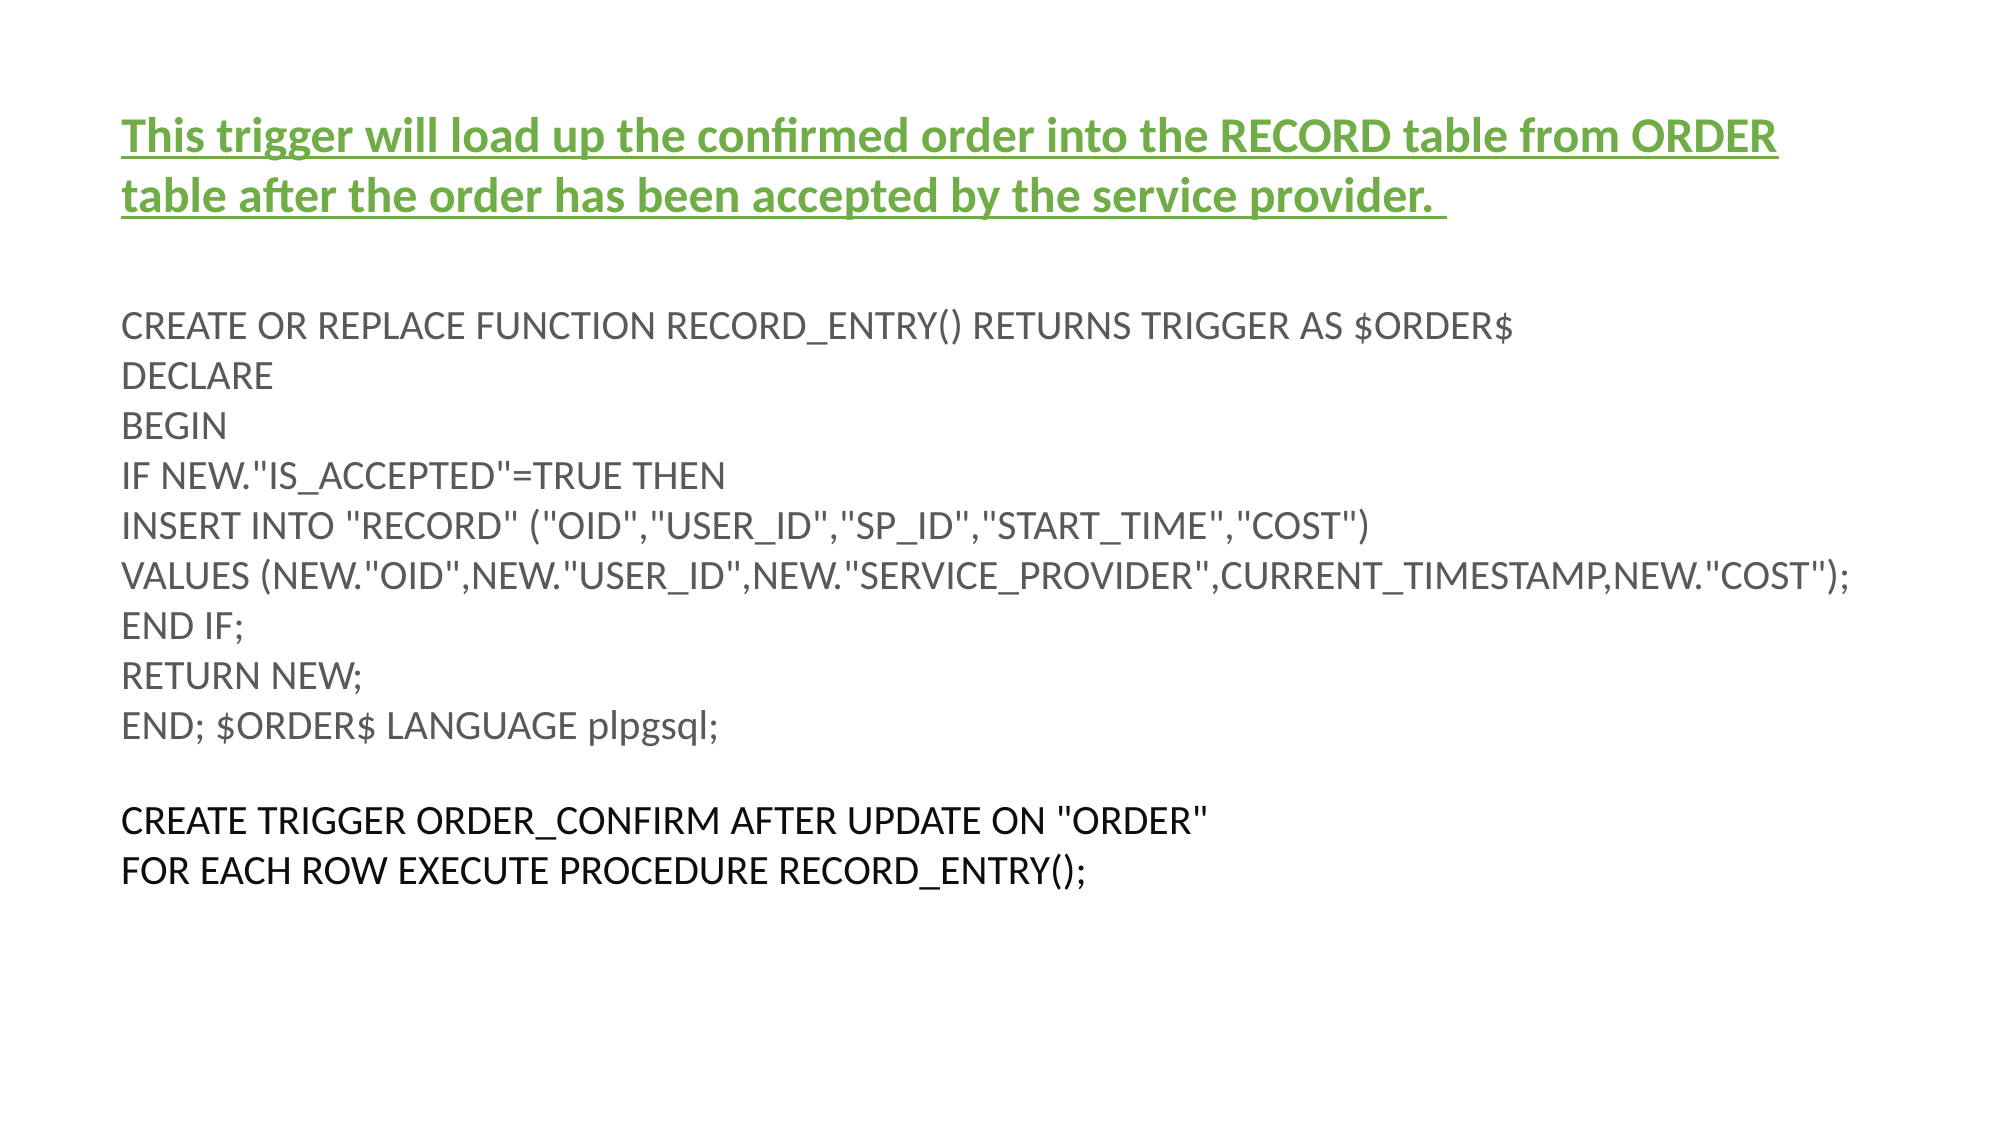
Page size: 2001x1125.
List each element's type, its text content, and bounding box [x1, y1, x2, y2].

text_box This trigger will load up the confirmed order into the RECORD table from ORDER table after the order has been accepted by the service provider. [106, 94, 1848, 230]
text_box CREATE OR REPLACE FUNCTION RECORD_ENTRY() RETURNS TRIGGER AS $ORDER$ DECLARE BEGIN IF NEW."IS_ACCEPTED"=TRUE THEN INSERT INTO "RECORD" ("OID","USER_ID","SP_ID","START_TIME","COST") VALUES (NEW."OID",NEW."USER_ID",NEW."SERVICE_PROVIDER",CURRENT_TIMESTAMP,NEW."COST"); END IF; RETURN NEW; END; $ORDER$ LANGUAGE plpgsql; CREATE TRIGGER ORDER_CONFIRM AFTER UPDATE ON "ORDER" FOR EACH ROW EXECUTE PROCEDURE RECORD_ENTRY(); [106, 290, 1915, 901]
